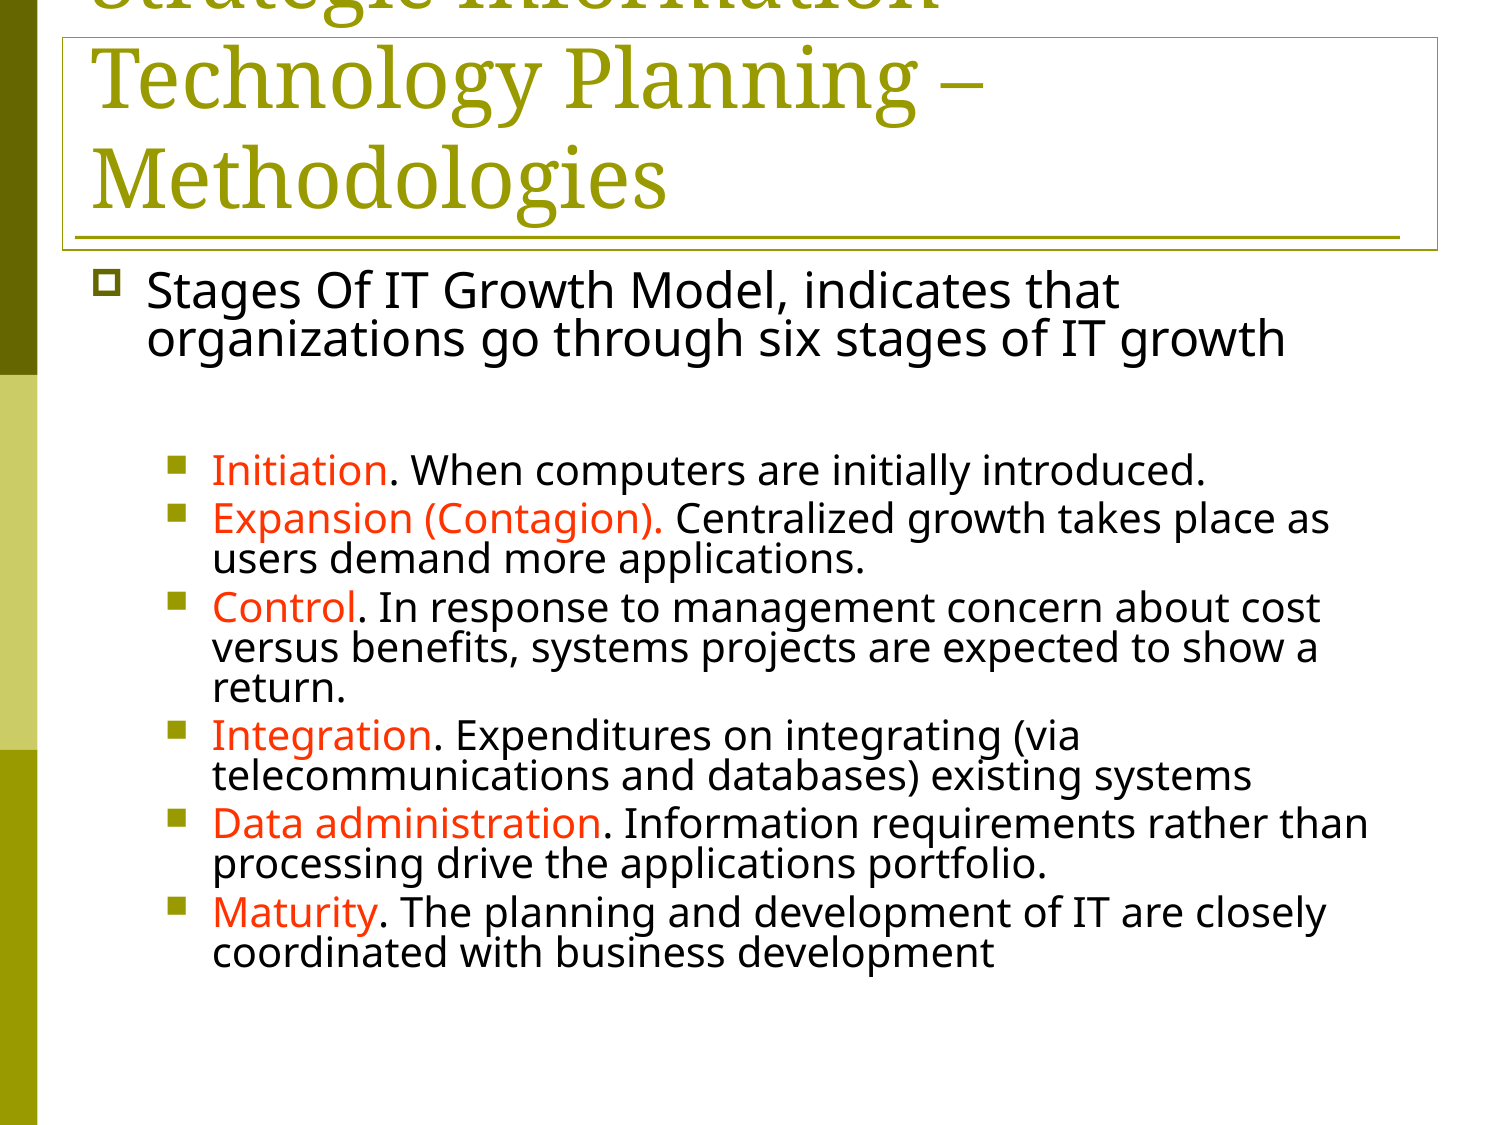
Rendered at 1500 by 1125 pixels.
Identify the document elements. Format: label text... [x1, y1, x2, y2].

text_box [62, 37, 1438, 250]
list Stages Of IT Growth Model, indicates that organizations go through six stages of IT growth Initiation. When computers are initially introduced. Expansion (Contagion). Centralized growth takes place as users demand more applications. Control. In response to management concern about cost versus benefits, systems projects are expected to show a return. Integration. Expenditures on integrating (via telecommunications and databases) existing systems Data administration. Information requirements rather than processing drive the applications portfolio. Maturity. The planning and development of IT are closely coordinated with business development [74, 262, 1426, 1006]
text_box [37, 312, 1500, 1050]
